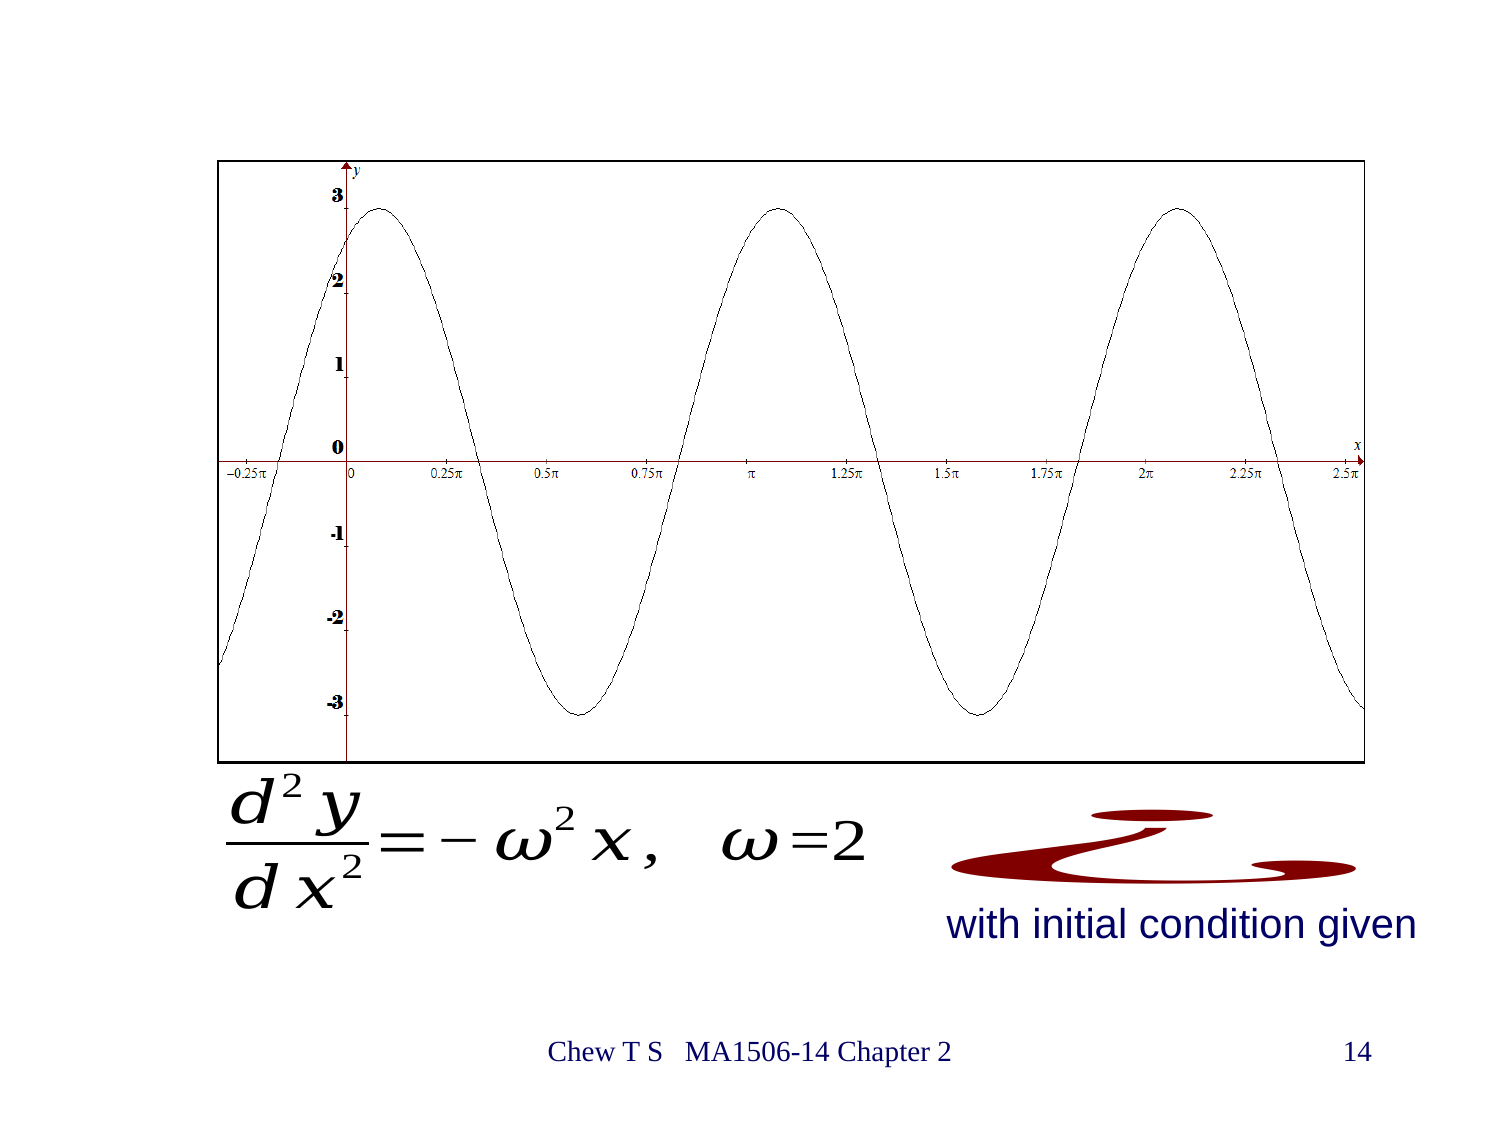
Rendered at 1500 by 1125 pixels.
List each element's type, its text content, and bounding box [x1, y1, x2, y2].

footer Chew T S MA1506-14 Chapter 2 [512, 1024, 988, 1101]
text_box with initial condition given [931, 889, 1433, 955]
slide_number 14 [1074, 1024, 1388, 1101]
picture [217, 160, 1365, 764]
